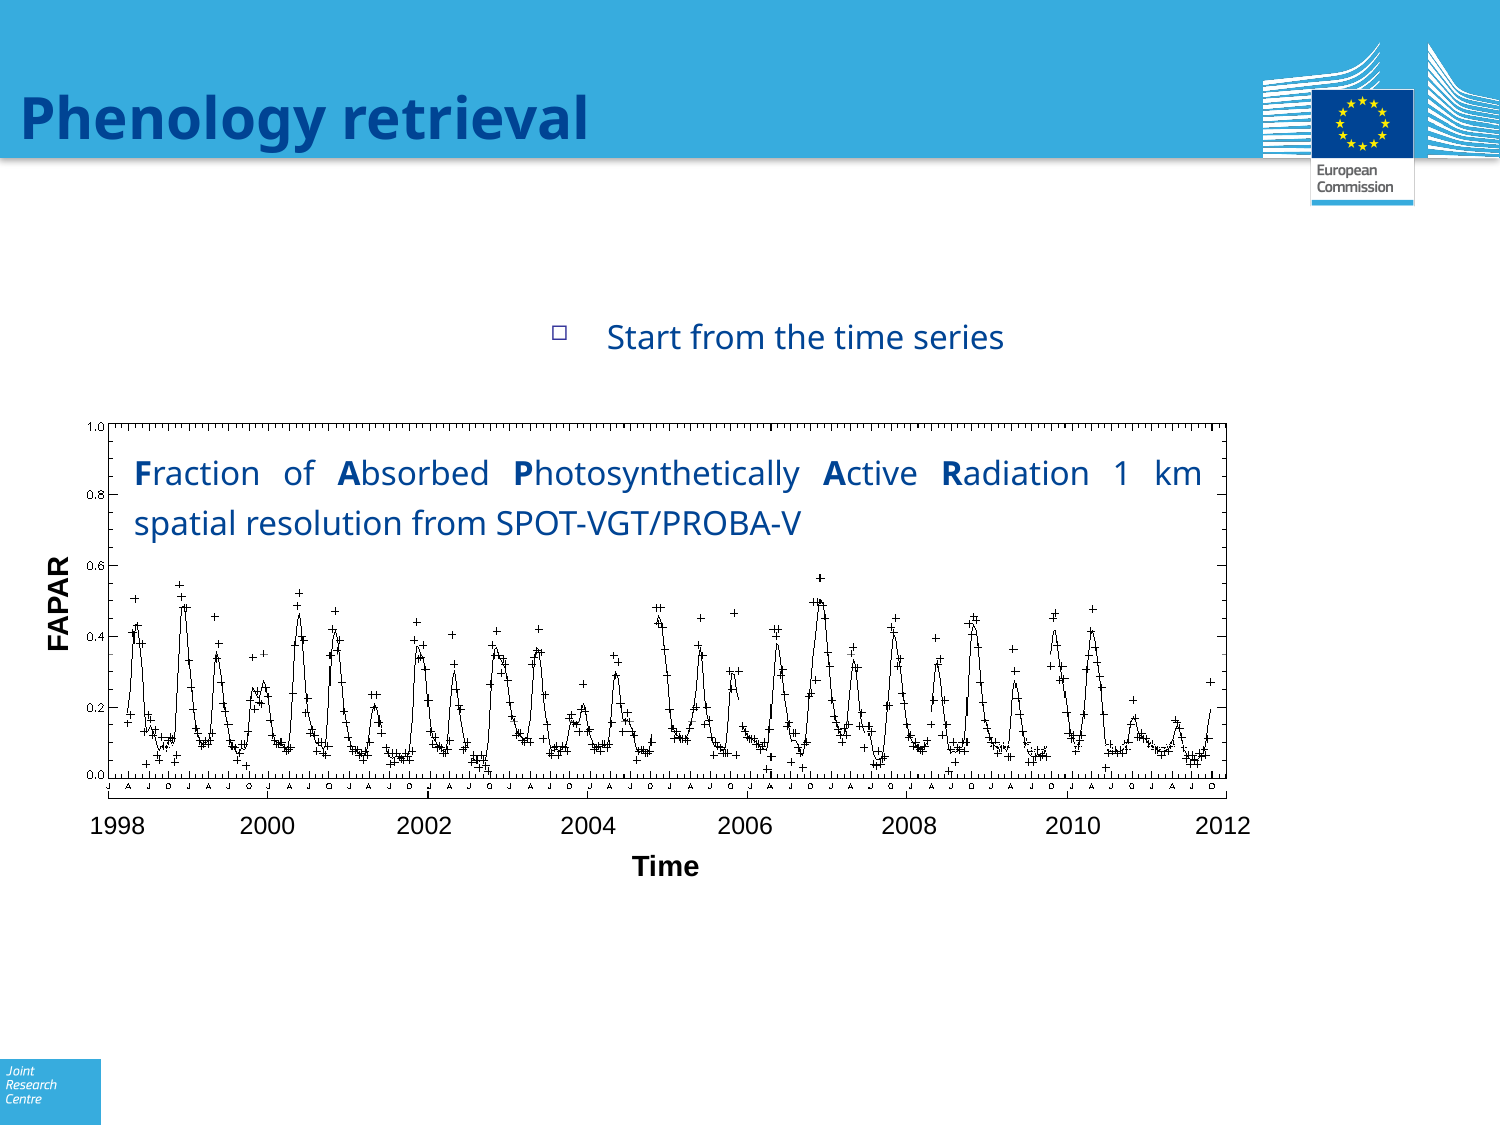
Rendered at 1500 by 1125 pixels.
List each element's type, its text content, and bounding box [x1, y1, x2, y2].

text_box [31, 384, 1273, 891]
picture [0, 1059, 101, 1125]
picture [1263, 42, 1499, 207]
list Start from the time series [550, 305, 1456, 748]
title Phenology retrieval [19, 81, 1165, 153]
